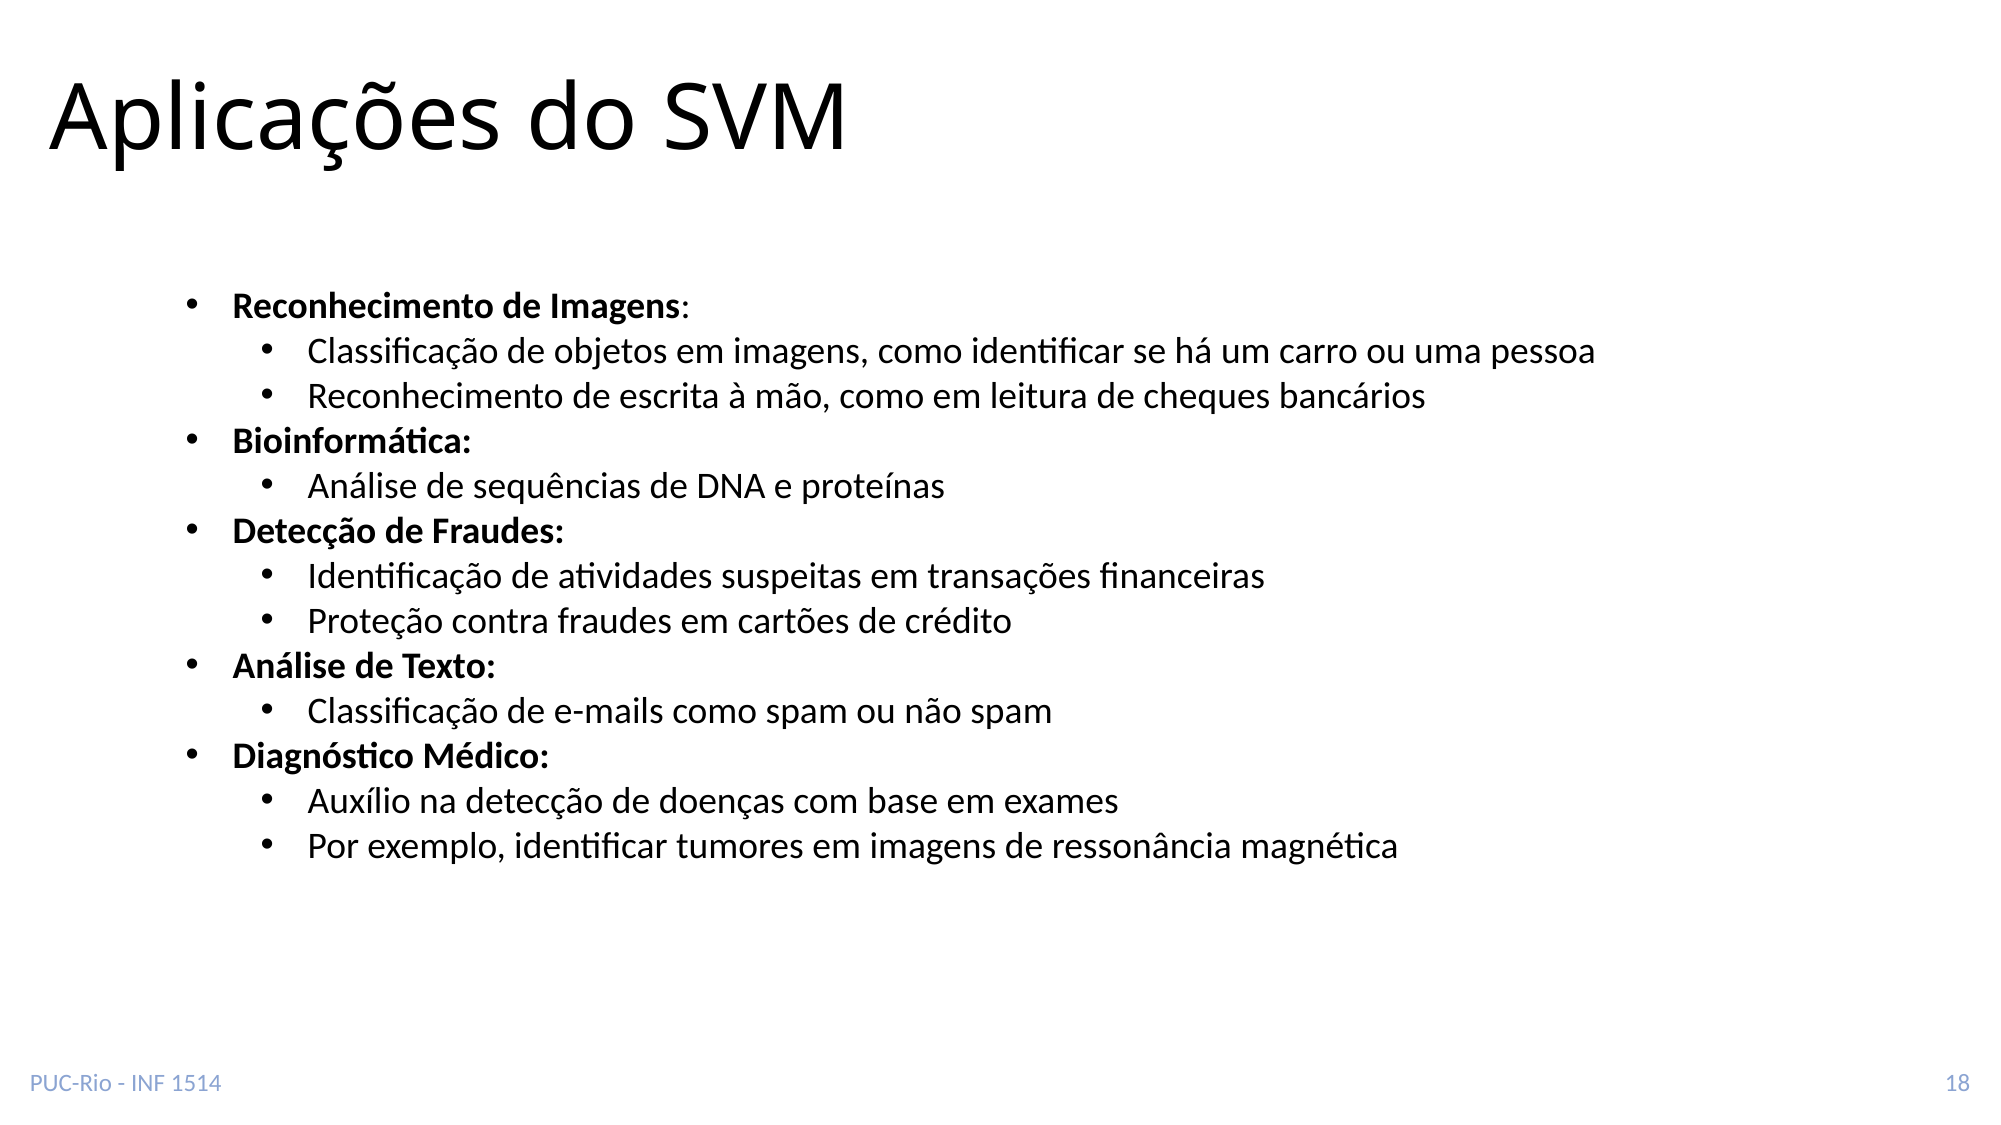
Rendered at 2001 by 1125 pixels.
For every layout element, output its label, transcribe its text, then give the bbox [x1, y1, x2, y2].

footer PUC-Rio - INF 1514 [14, 1051, 690, 1112]
slide_number 18 [1535, 1051, 1986, 1112]
title Aplicações do SVM [34, 46, 1958, 193]
text_box Reconhecimento de Imagens: Classificação de objetos em imagens, como identificar se há um carro ou uma pessoa Reconhecimento de escrita à mão, como em leitura de cheques bancários Bioinformática: Análise de sequências de DNA e proteínas Detecção de Fraudes: Identificação de atividades suspeitas em transações financeiras Proteção contra fraudes em cartões de crédito Análise de Texto: Classificação de e-mails como spam ou não spam Diagnóstico Médico: Auxílio na detecção de doenças com base em exames Por exemplo, identificar tumores em imagens de ressonância magnética [170, 273, 1829, 919]
